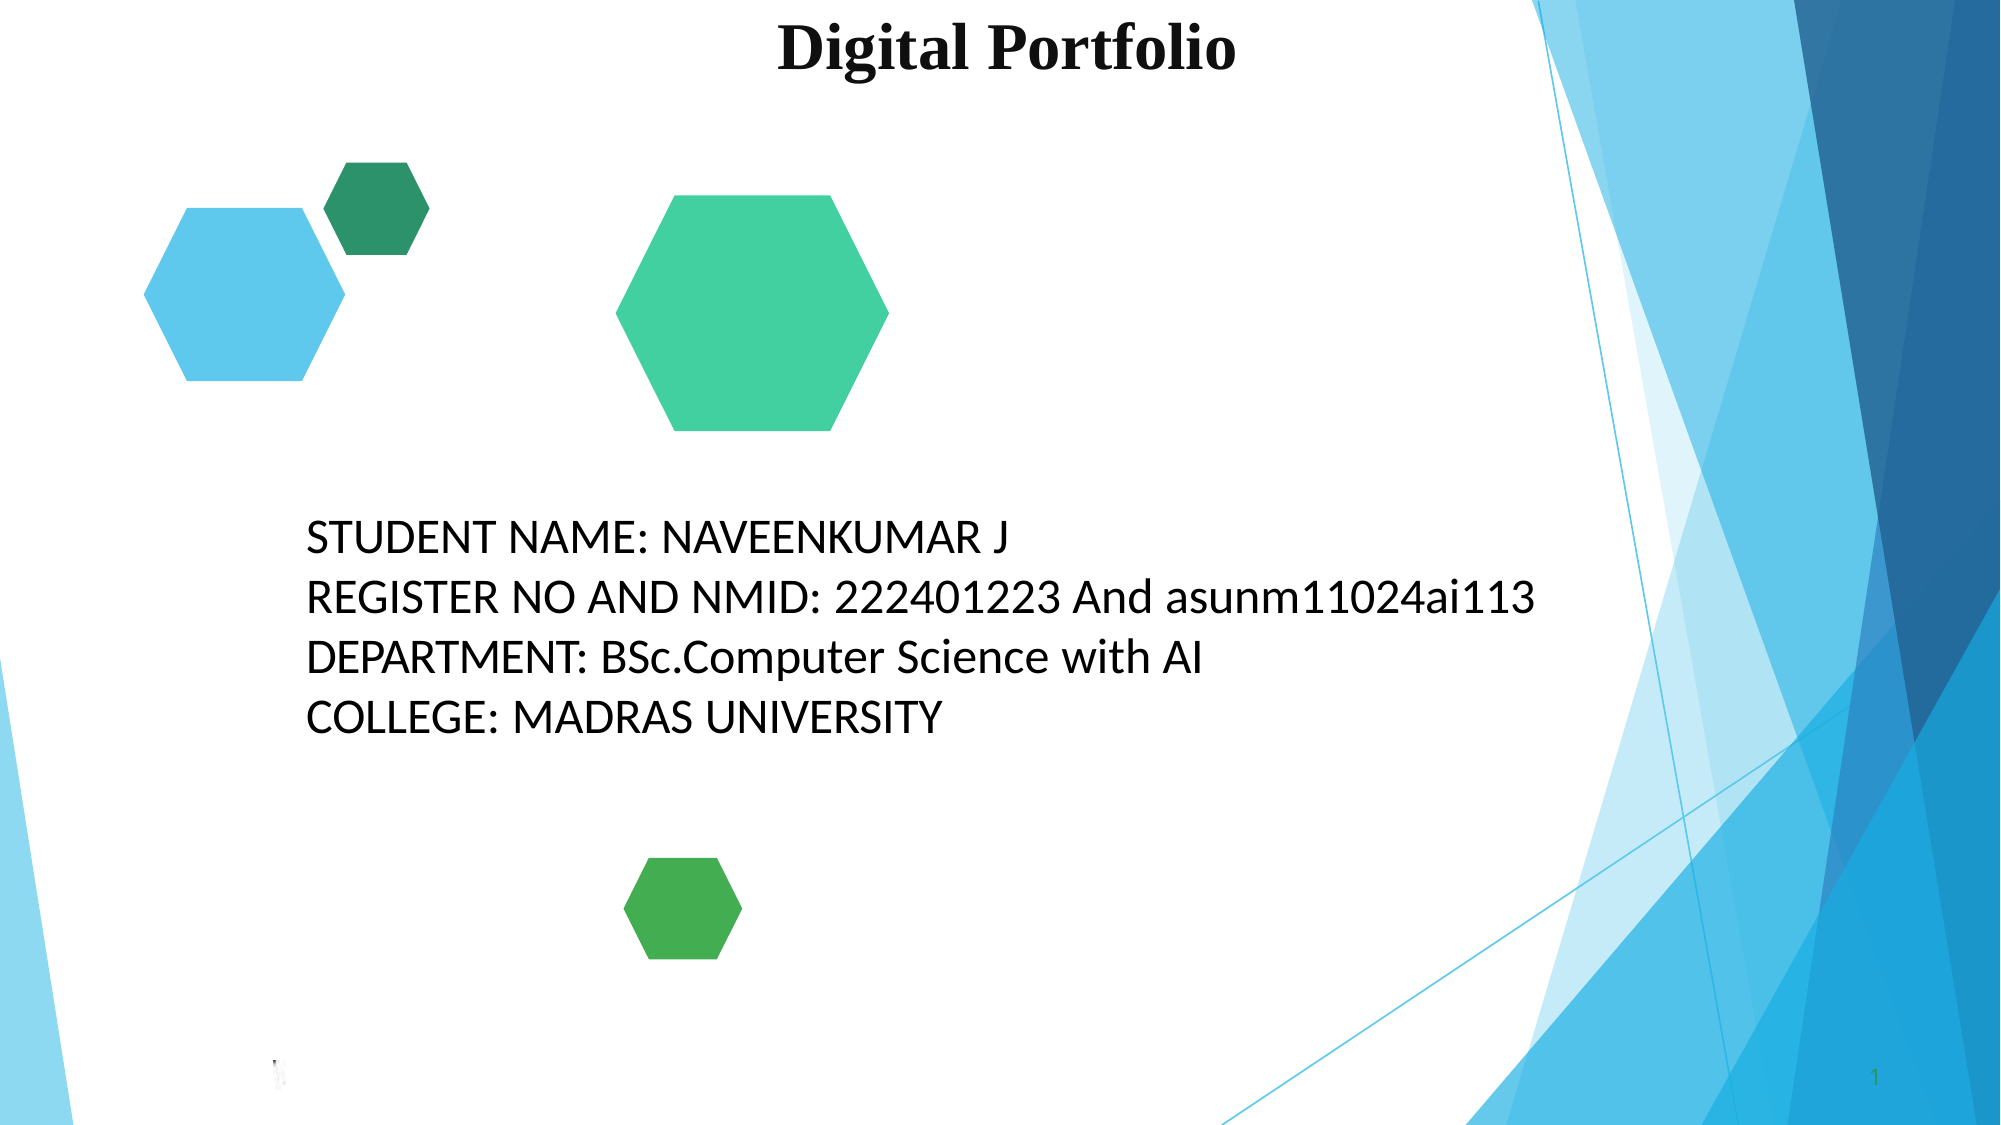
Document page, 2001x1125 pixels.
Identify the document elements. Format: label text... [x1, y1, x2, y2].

text_box STUDENT NAME: NAVEENKUMAR J REGISTER NO AND NMID: 222401223 And asunm11024ai113 DEPARTMENT: BSc.Computer Science with AI COLLEGE: MADRAS UNIVERSITY [303, 501, 1541, 744]
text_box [143, 162, 430, 382]
picture [273, 1060, 287, 1091]
text_box [615, 195, 890, 432]
text_box [623, 857, 743, 960]
slide_number 5 [1850, 1061, 1890, 1125]
title Digital Portfolio [775, 0, 1241, 191]
